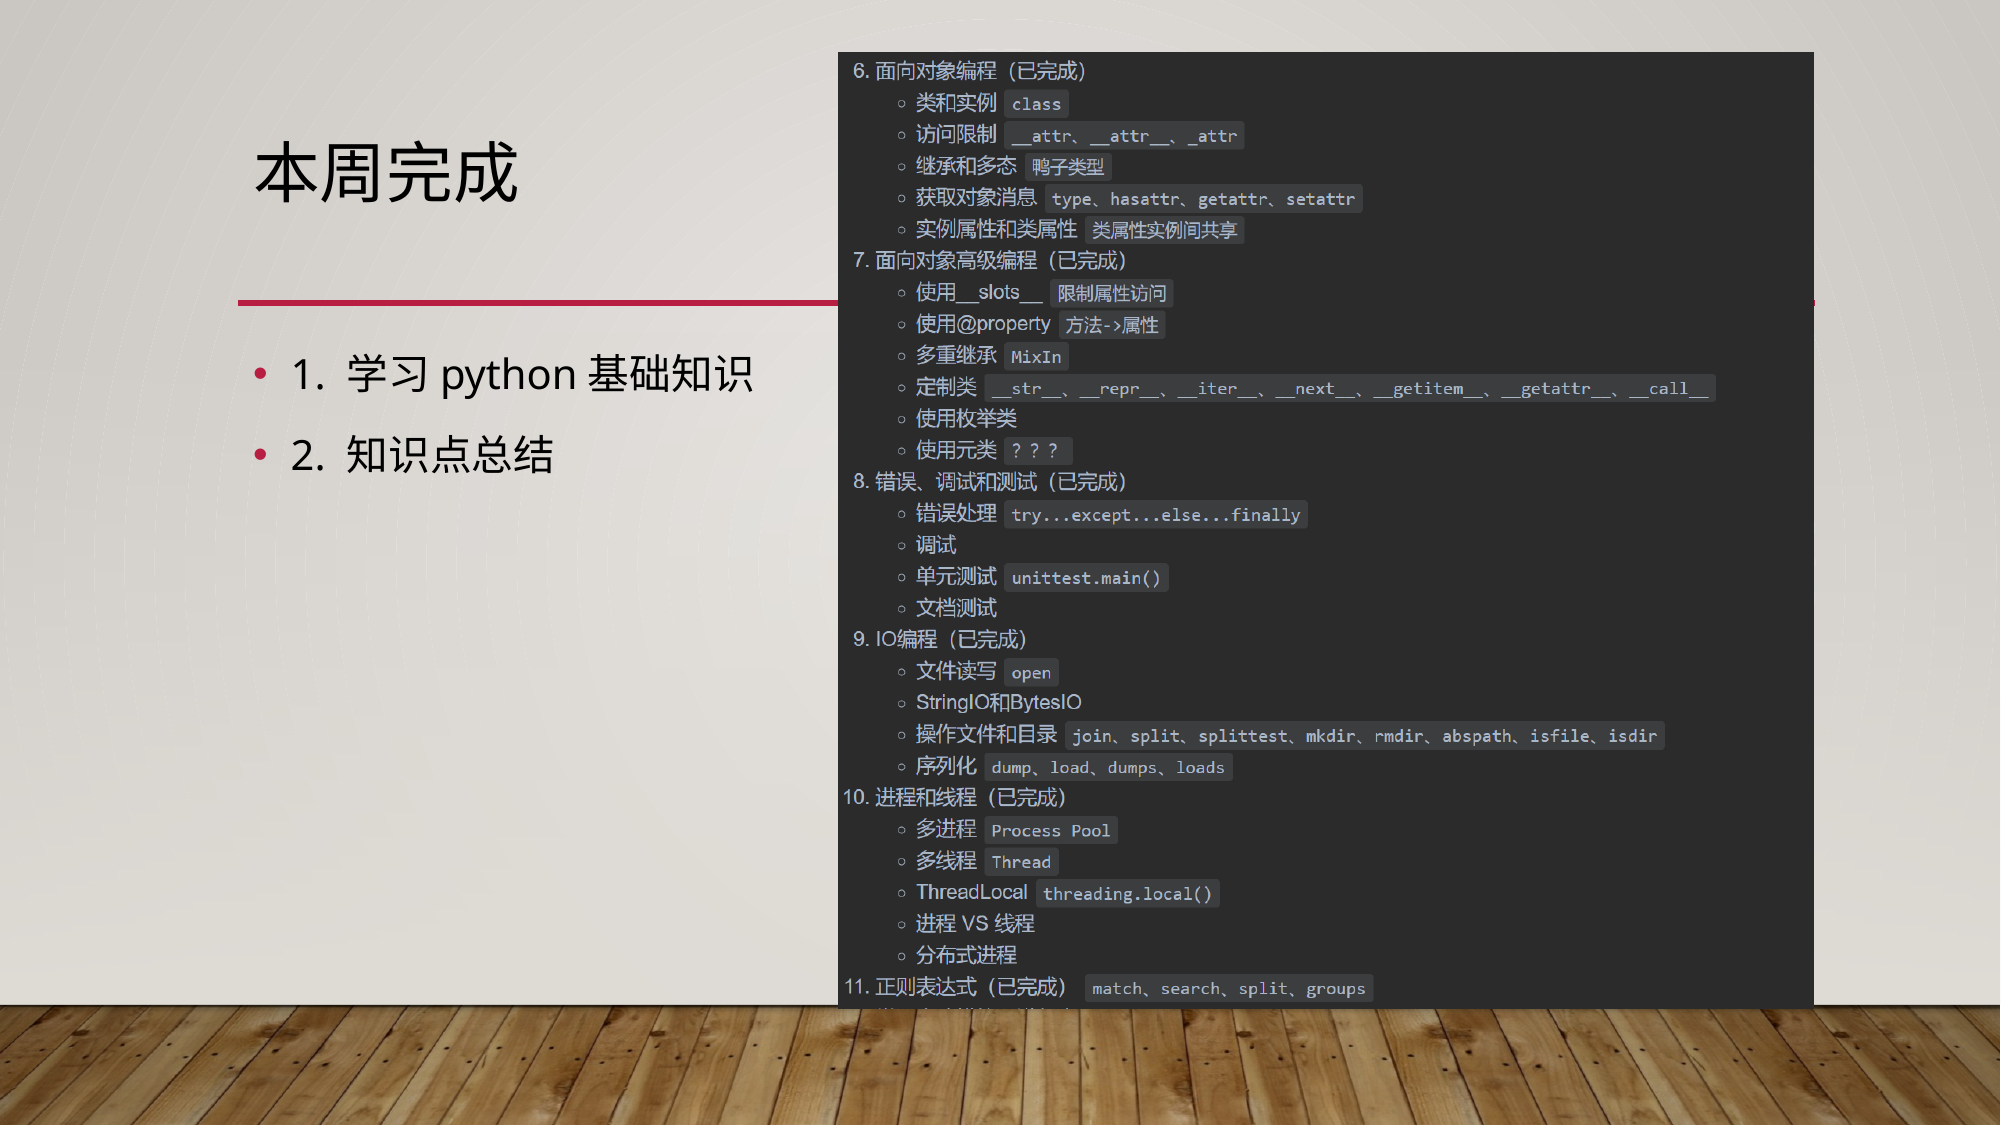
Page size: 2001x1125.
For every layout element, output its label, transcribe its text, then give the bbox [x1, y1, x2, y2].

title 本周完成 [238, 131, 838, 305]
picture [0, 51, 2000, 1125]
list 1. 学习python基础知识 2. 知识点总结 [238, 330, 838, 897]
